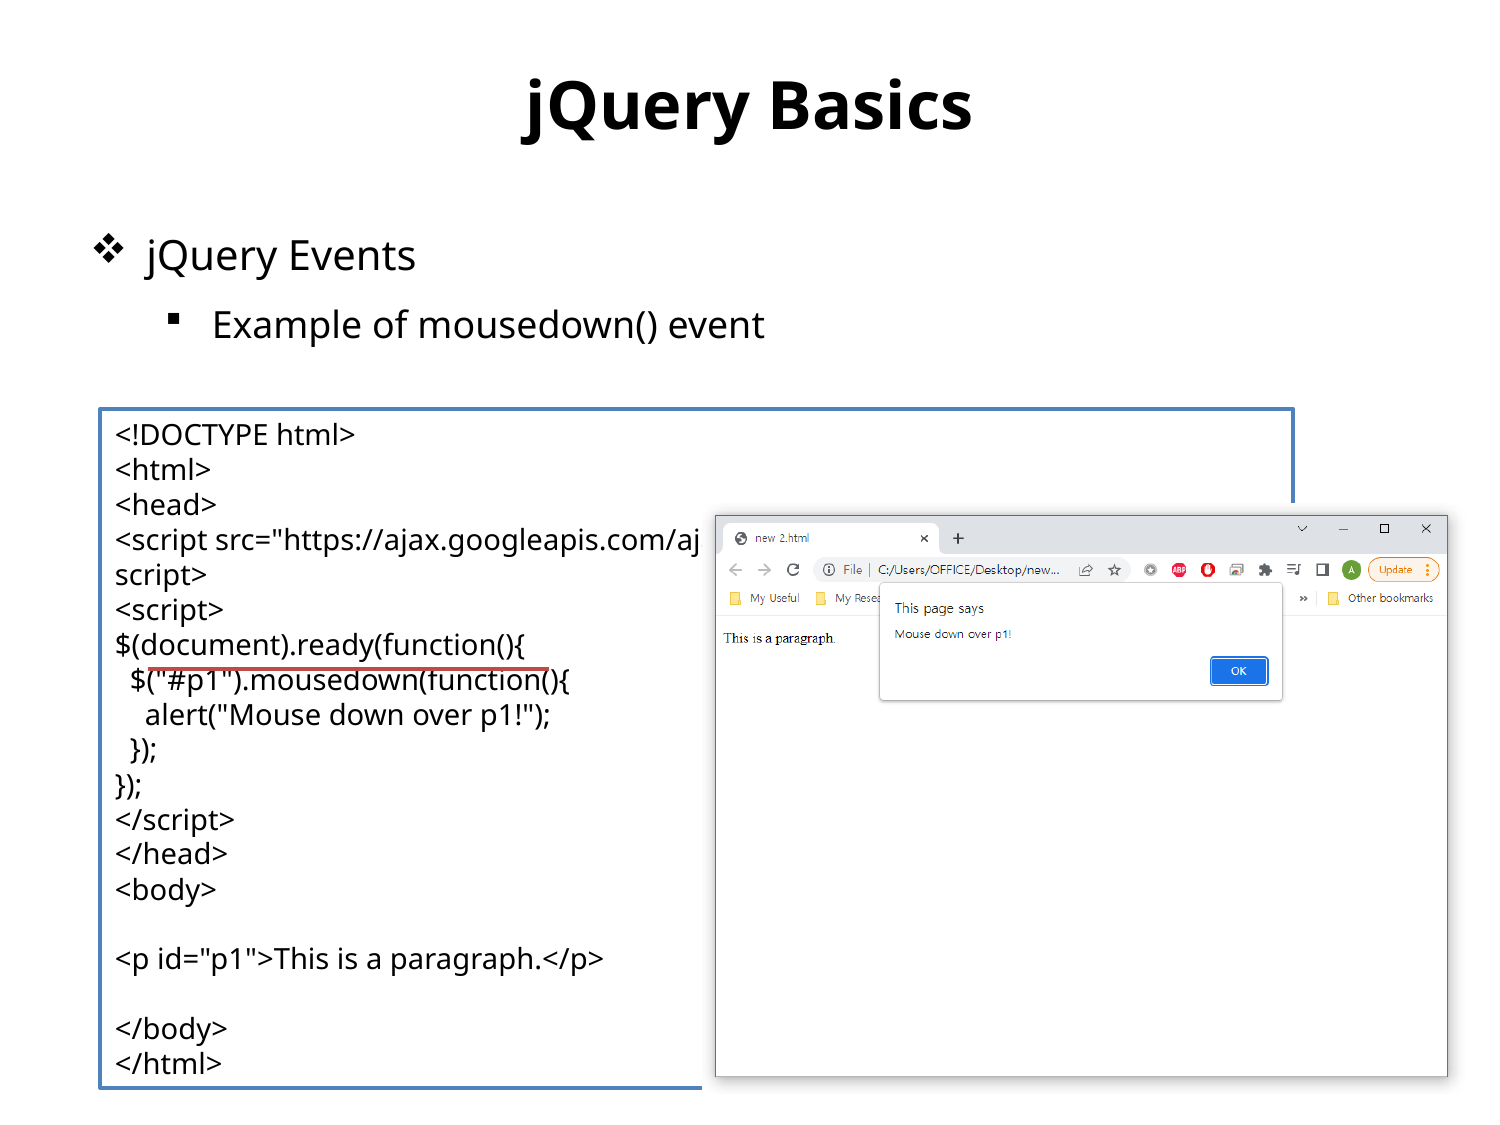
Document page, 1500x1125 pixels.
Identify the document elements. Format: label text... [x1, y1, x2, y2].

title jQuery Basics [75, 45, 1425, 161]
picture [702, 503, 1466, 1095]
text_box <!DOCTYPE html> <html> <head> <script src="https://ajax.googleapis.com/ajax/libs/jquery/3.6.0/jquery.min.js"></script> <script> $(document).ready(function(){ $("#p1").mousedown(function(){ alert("Mouse down over p1!"); }); }); </script> </head> <body> <p id="p1">This is a paragraph.</p> </body> </html> [98, 407, 1295, 1090]
list jQuery Events Example of mousedown() event [75, 196, 1425, 1071]
